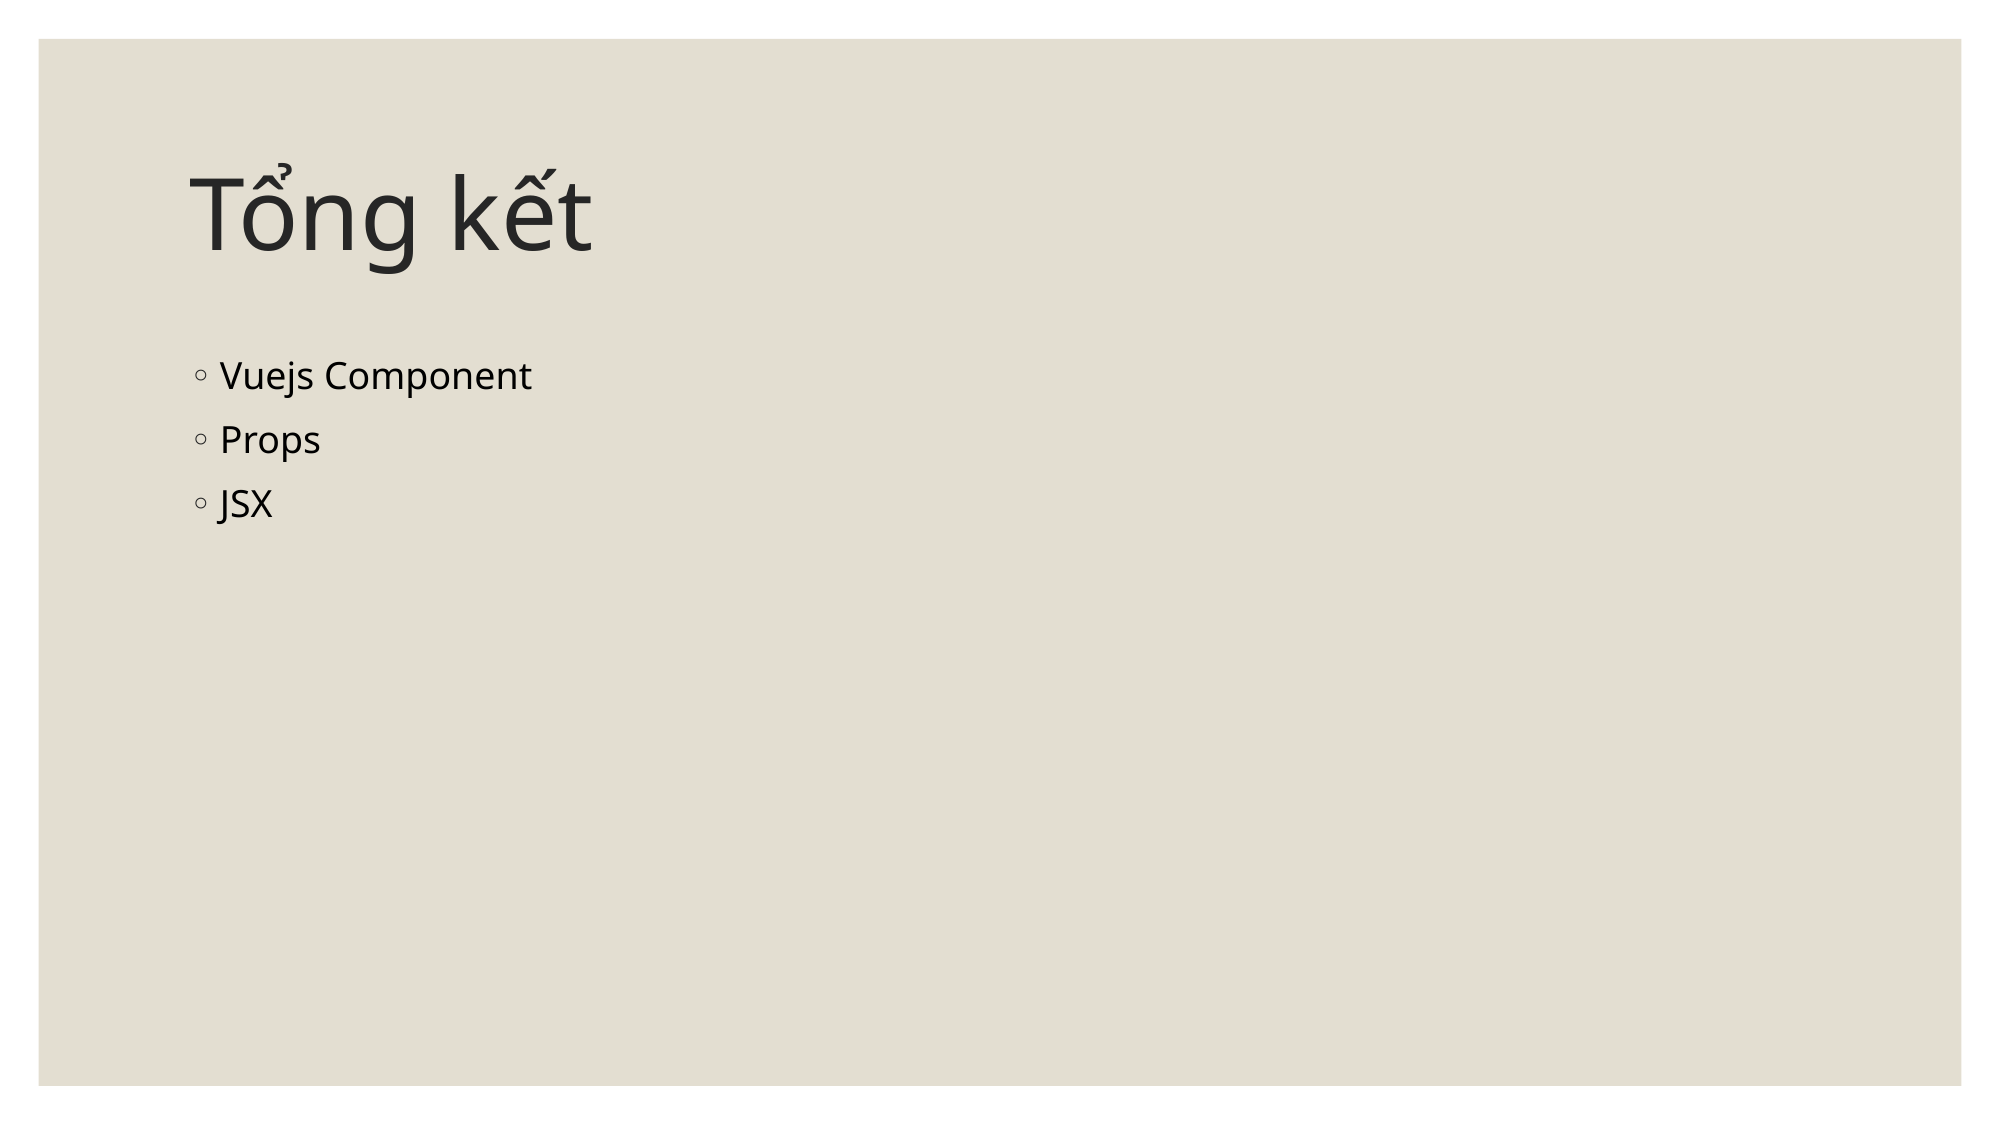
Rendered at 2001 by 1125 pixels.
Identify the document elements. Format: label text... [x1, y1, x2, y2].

title Tổng kết [174, 105, 1825, 331]
list Vuejs Component Props JSX [174, 345, 1825, 990]
